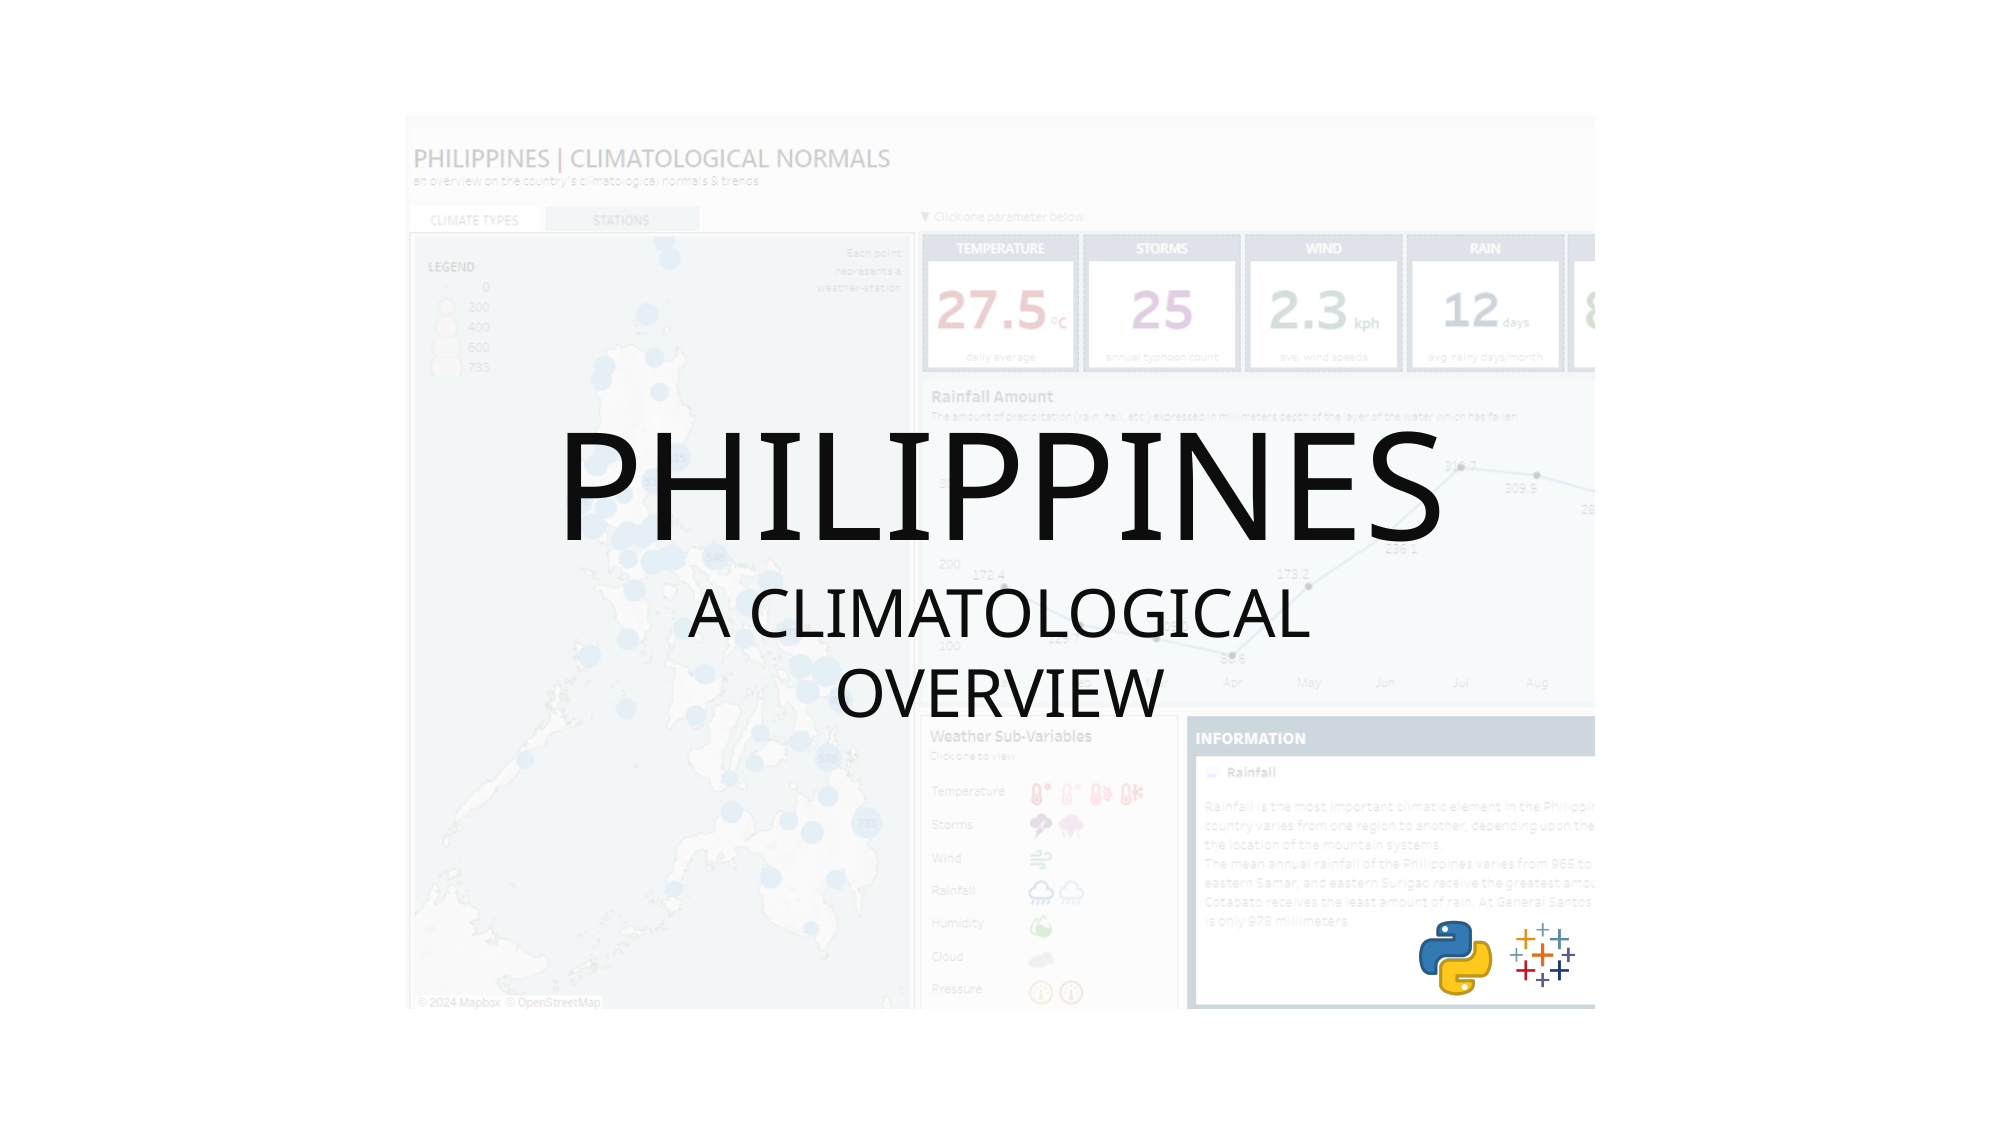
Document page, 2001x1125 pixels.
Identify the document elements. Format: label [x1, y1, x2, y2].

text_box [405, 116, 1595, 1009]
